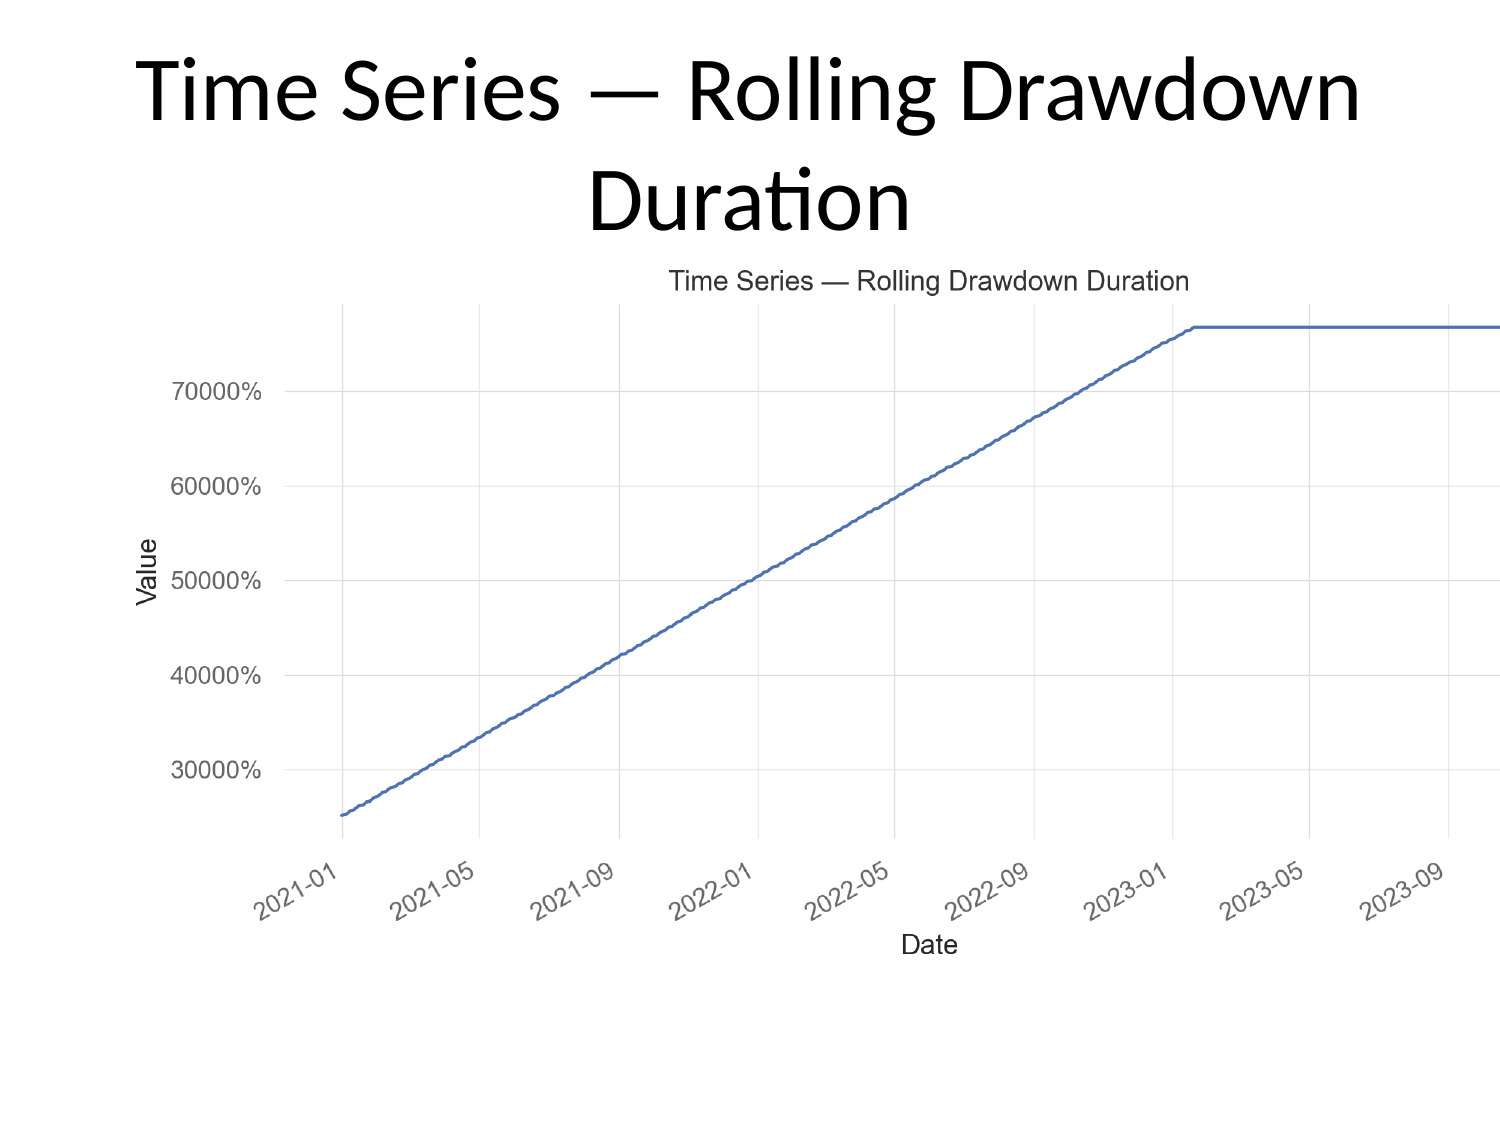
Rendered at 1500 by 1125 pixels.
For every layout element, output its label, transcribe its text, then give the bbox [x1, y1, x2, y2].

title Time Series — Rolling Drawdown Duration [75, 45, 1425, 233]
picture [104, 239, 1500, 991]
